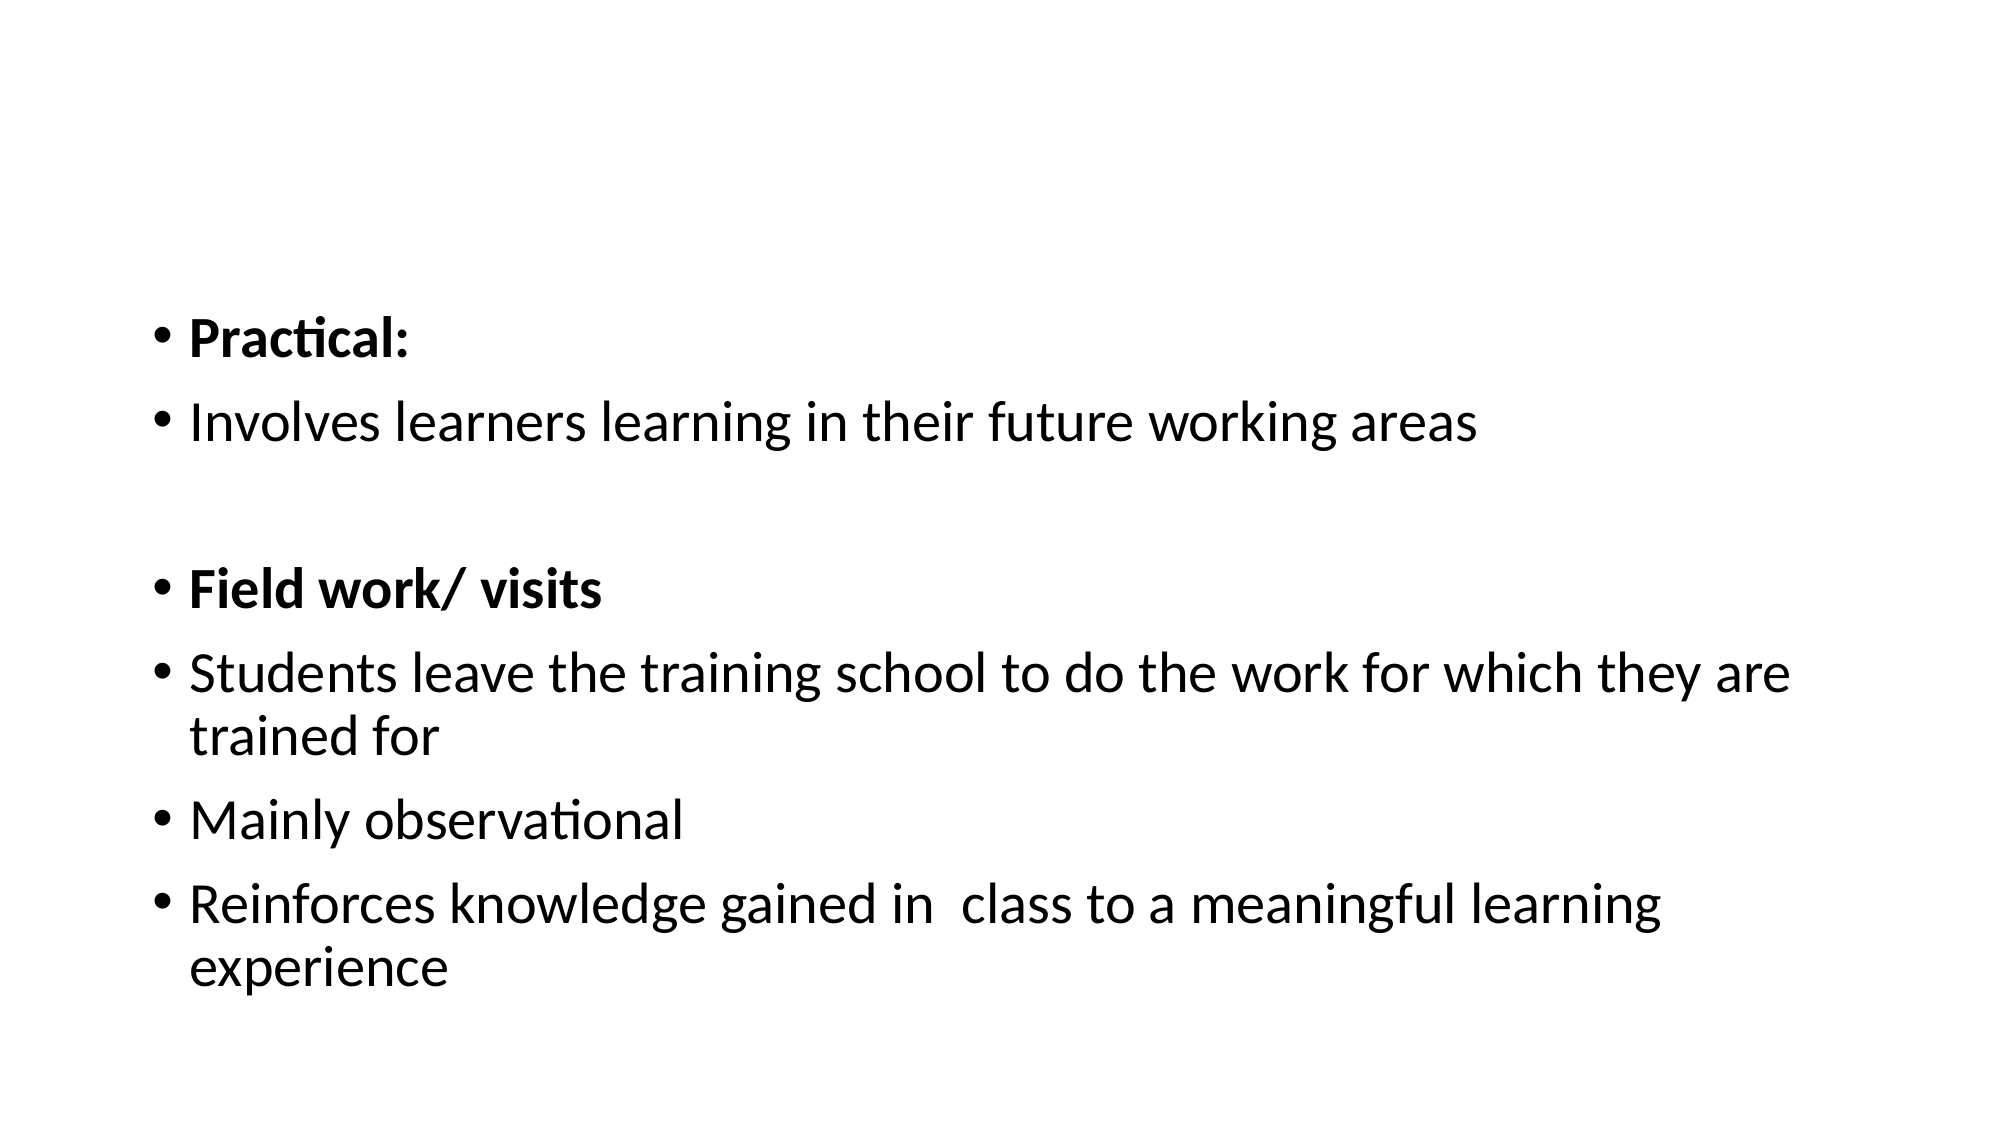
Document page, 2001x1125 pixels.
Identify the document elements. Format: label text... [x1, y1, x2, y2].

list Practical: Involves learners learning in their future working areas Field work/ visits Students leave the training school to do the work for which they are trained for Mainly observational Reinforces knowledge gained in class to a meaningful learning experience [137, 299, 1863, 1014]
